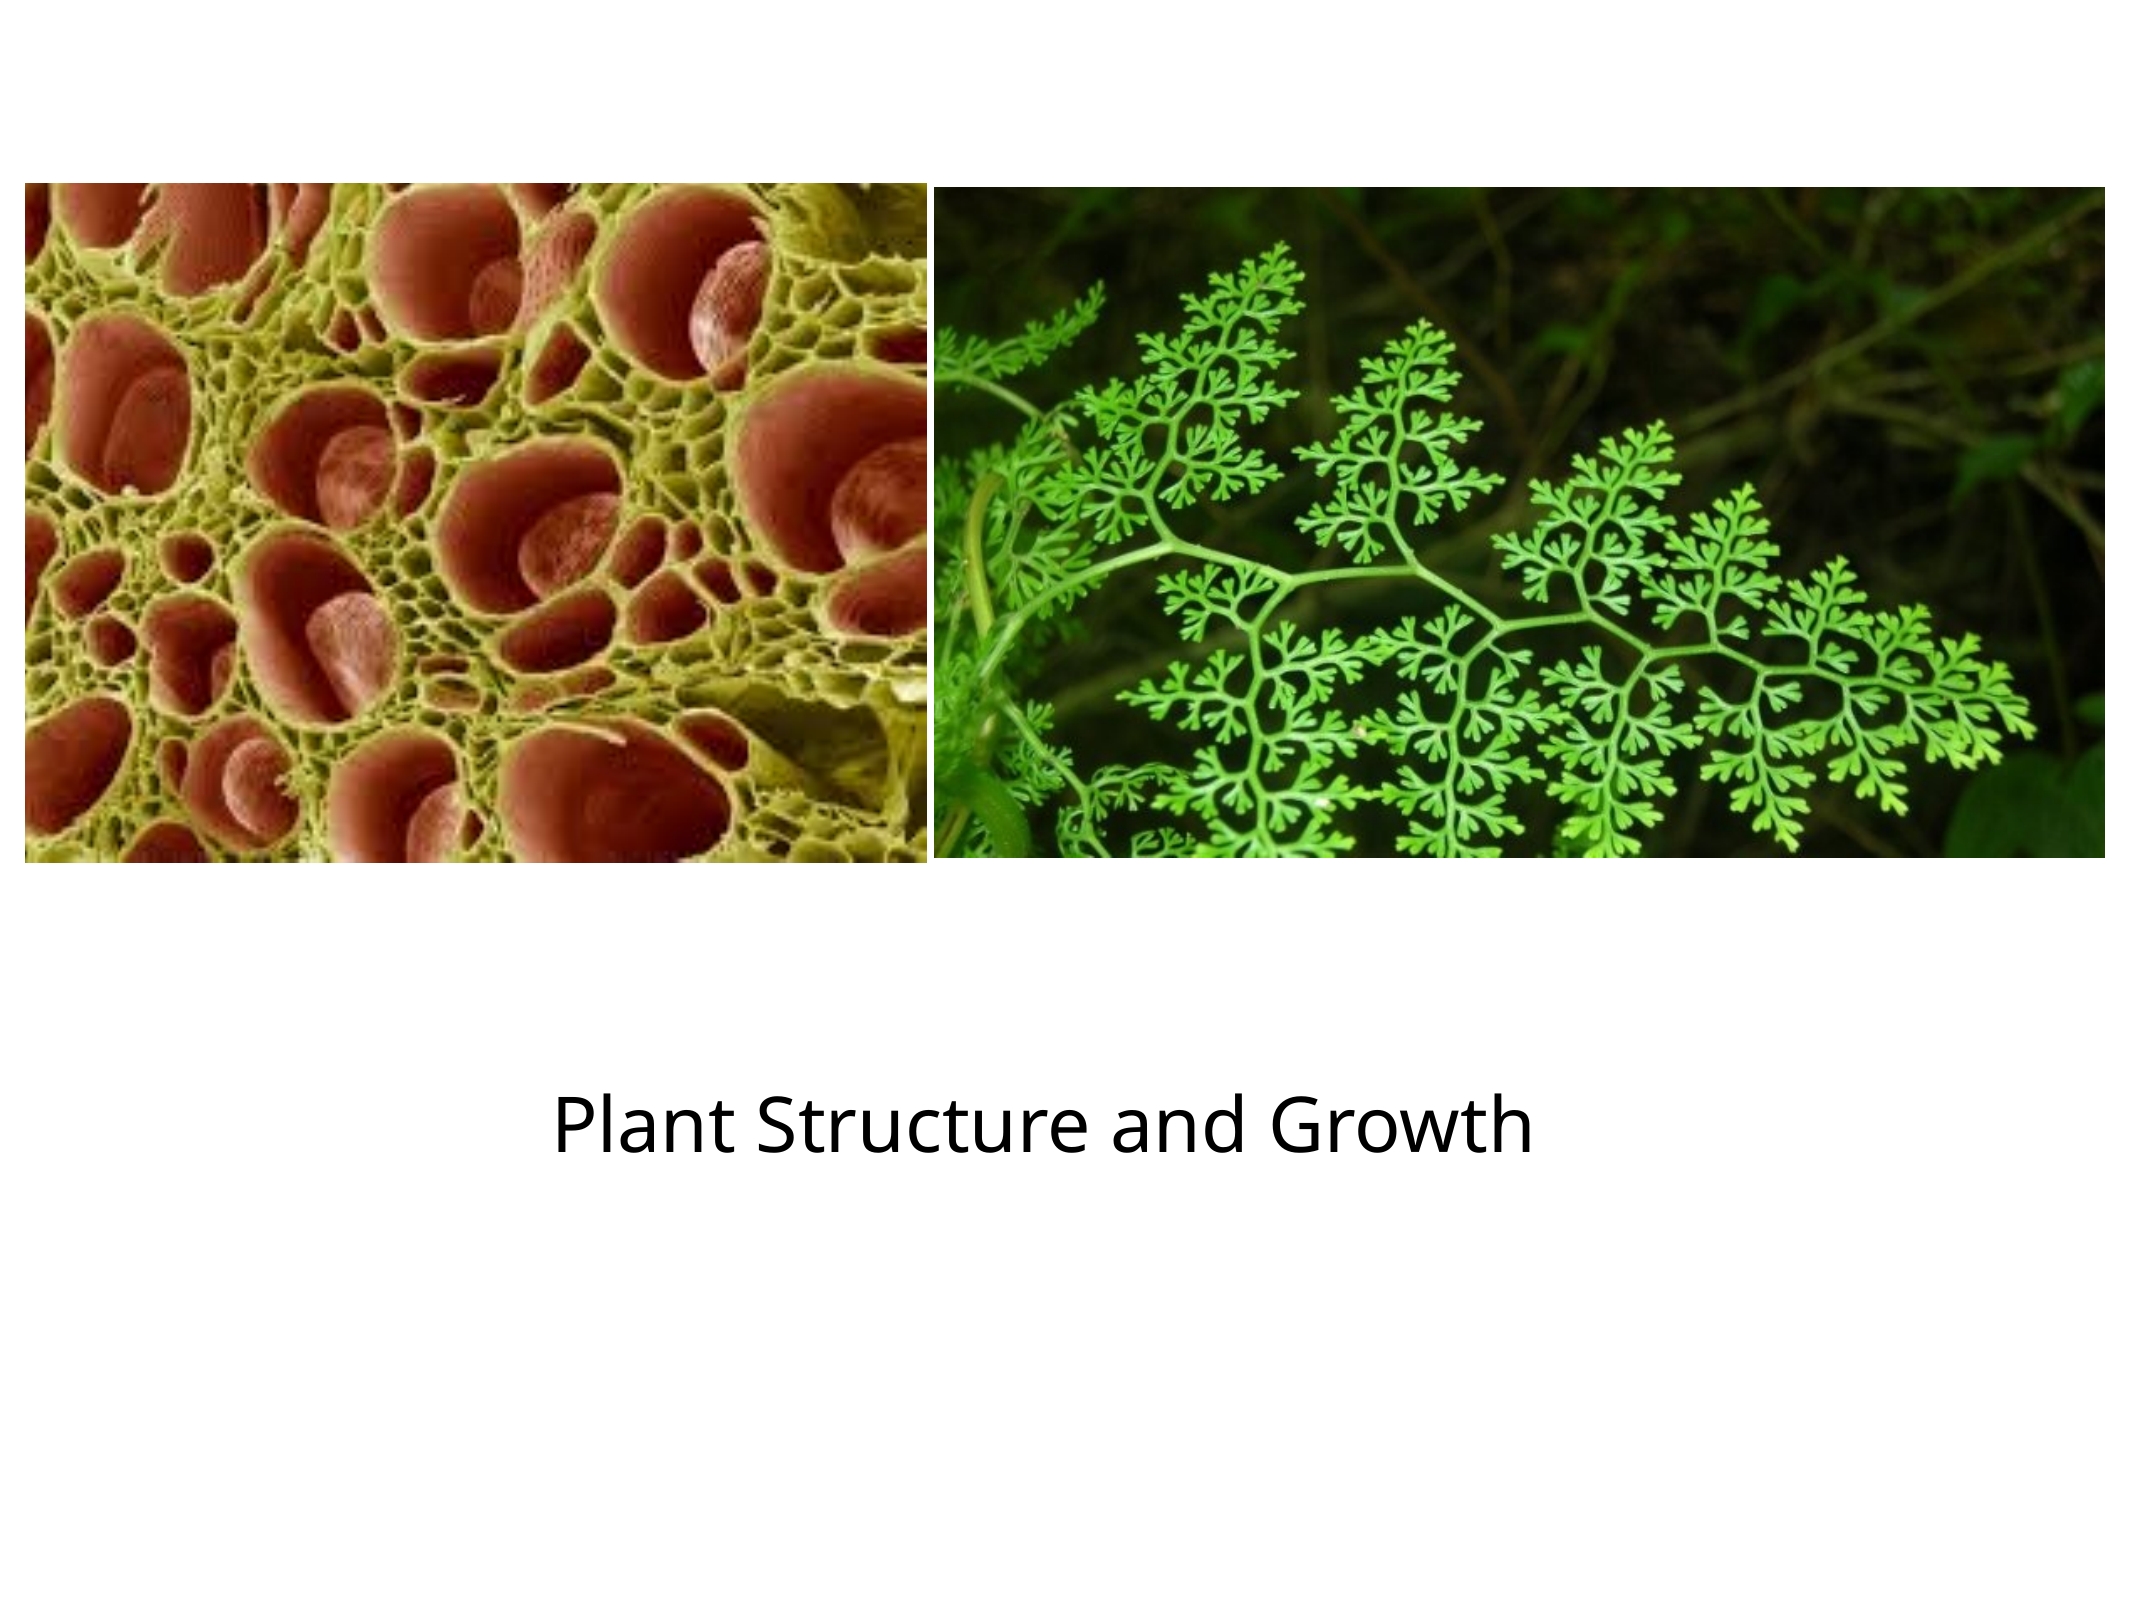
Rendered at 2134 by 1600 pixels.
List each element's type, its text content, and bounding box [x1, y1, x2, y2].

picture [25, 183, 928, 863]
subtitle Plant Structure and Growth [184, 1066, 1903, 1253]
picture [934, 187, 2105, 859]
